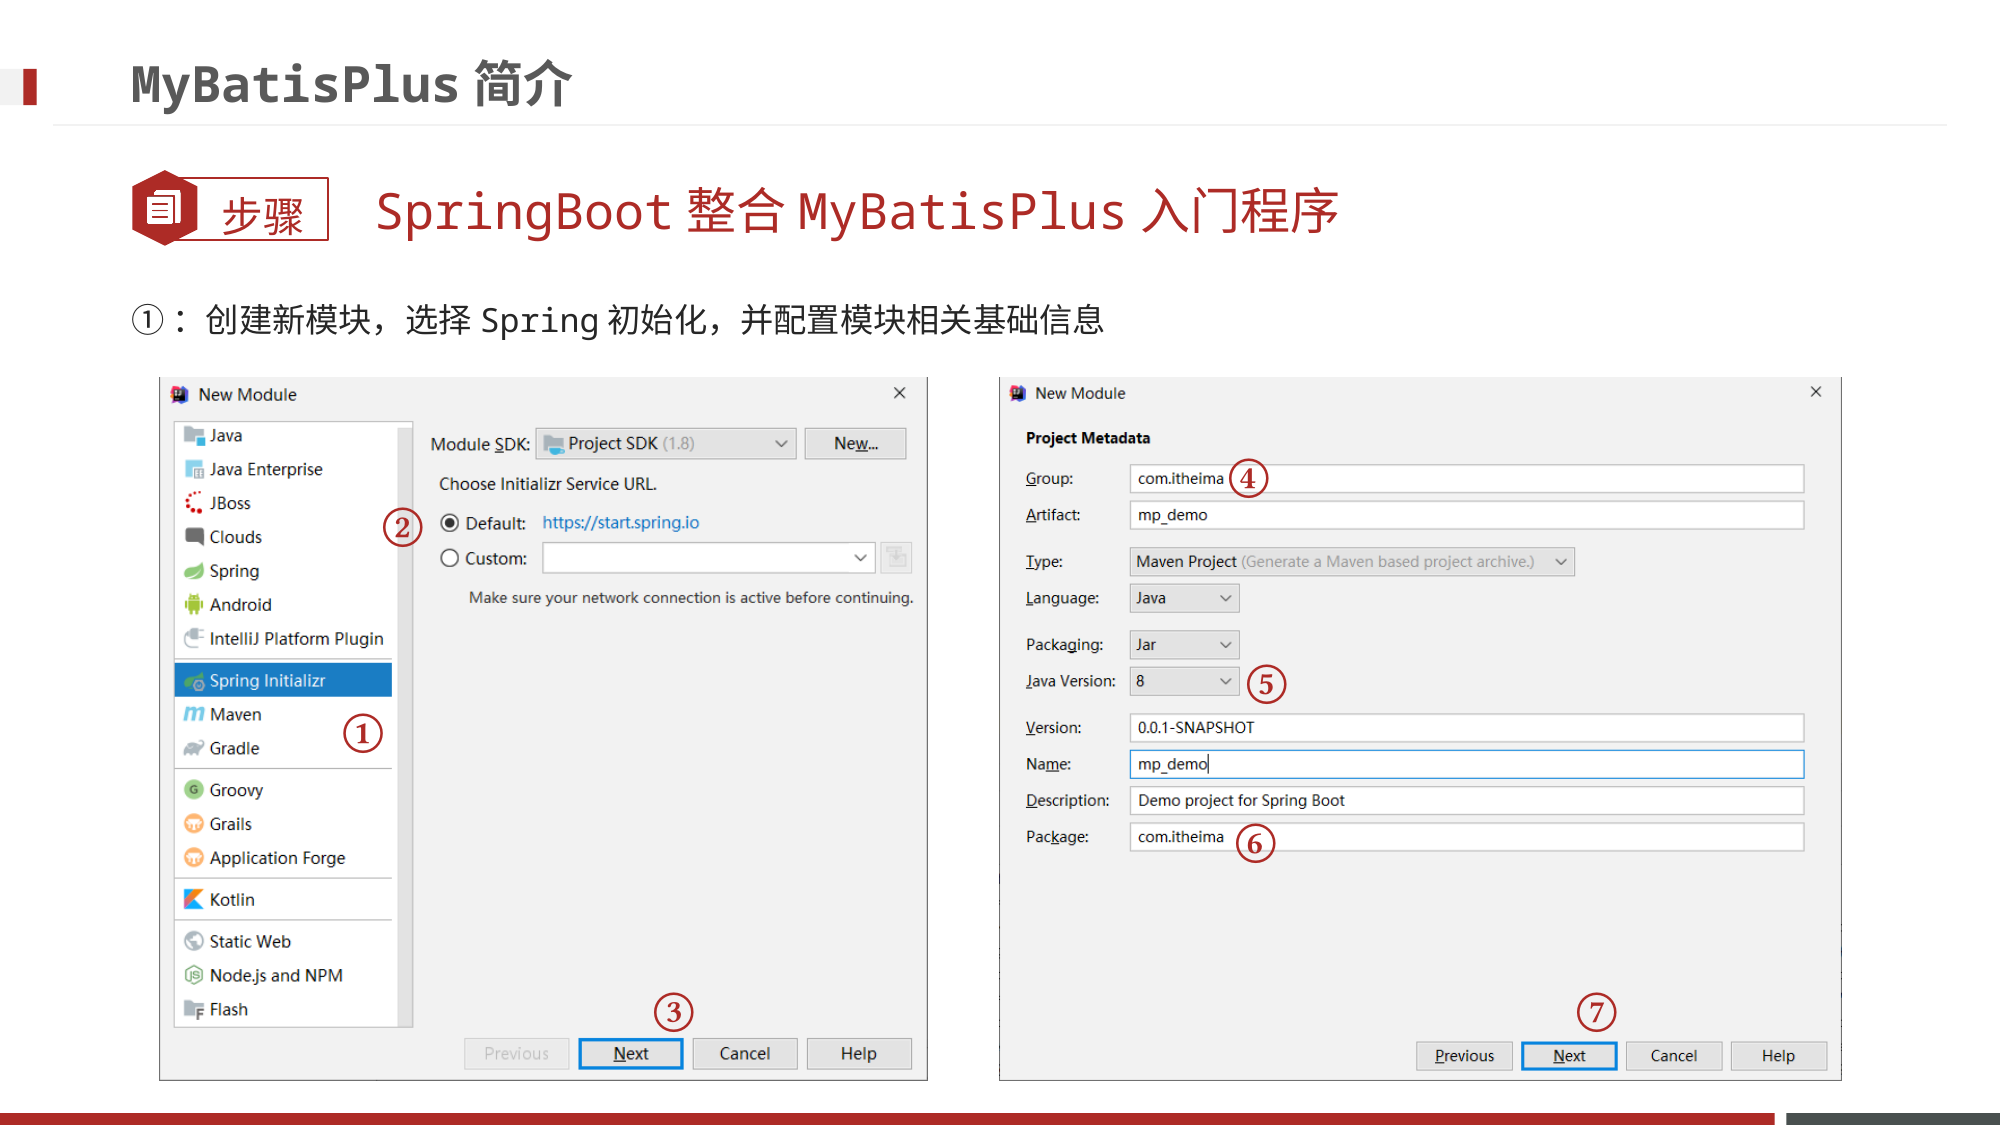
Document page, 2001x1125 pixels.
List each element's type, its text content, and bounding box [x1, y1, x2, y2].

list ①：创建新模块，选择Spring初始化，并配置模块相关基础信息 [116, 271, 1629, 396]
picture [159, 377, 928, 1081]
title MyBatisPlus简介 [116, 40, 1556, 125]
picture [147, 190, 181, 224]
list SpringBoot整合MyBatisPlus入门程序 [360, 166, 1872, 252]
picture [999, 377, 1842, 1081]
